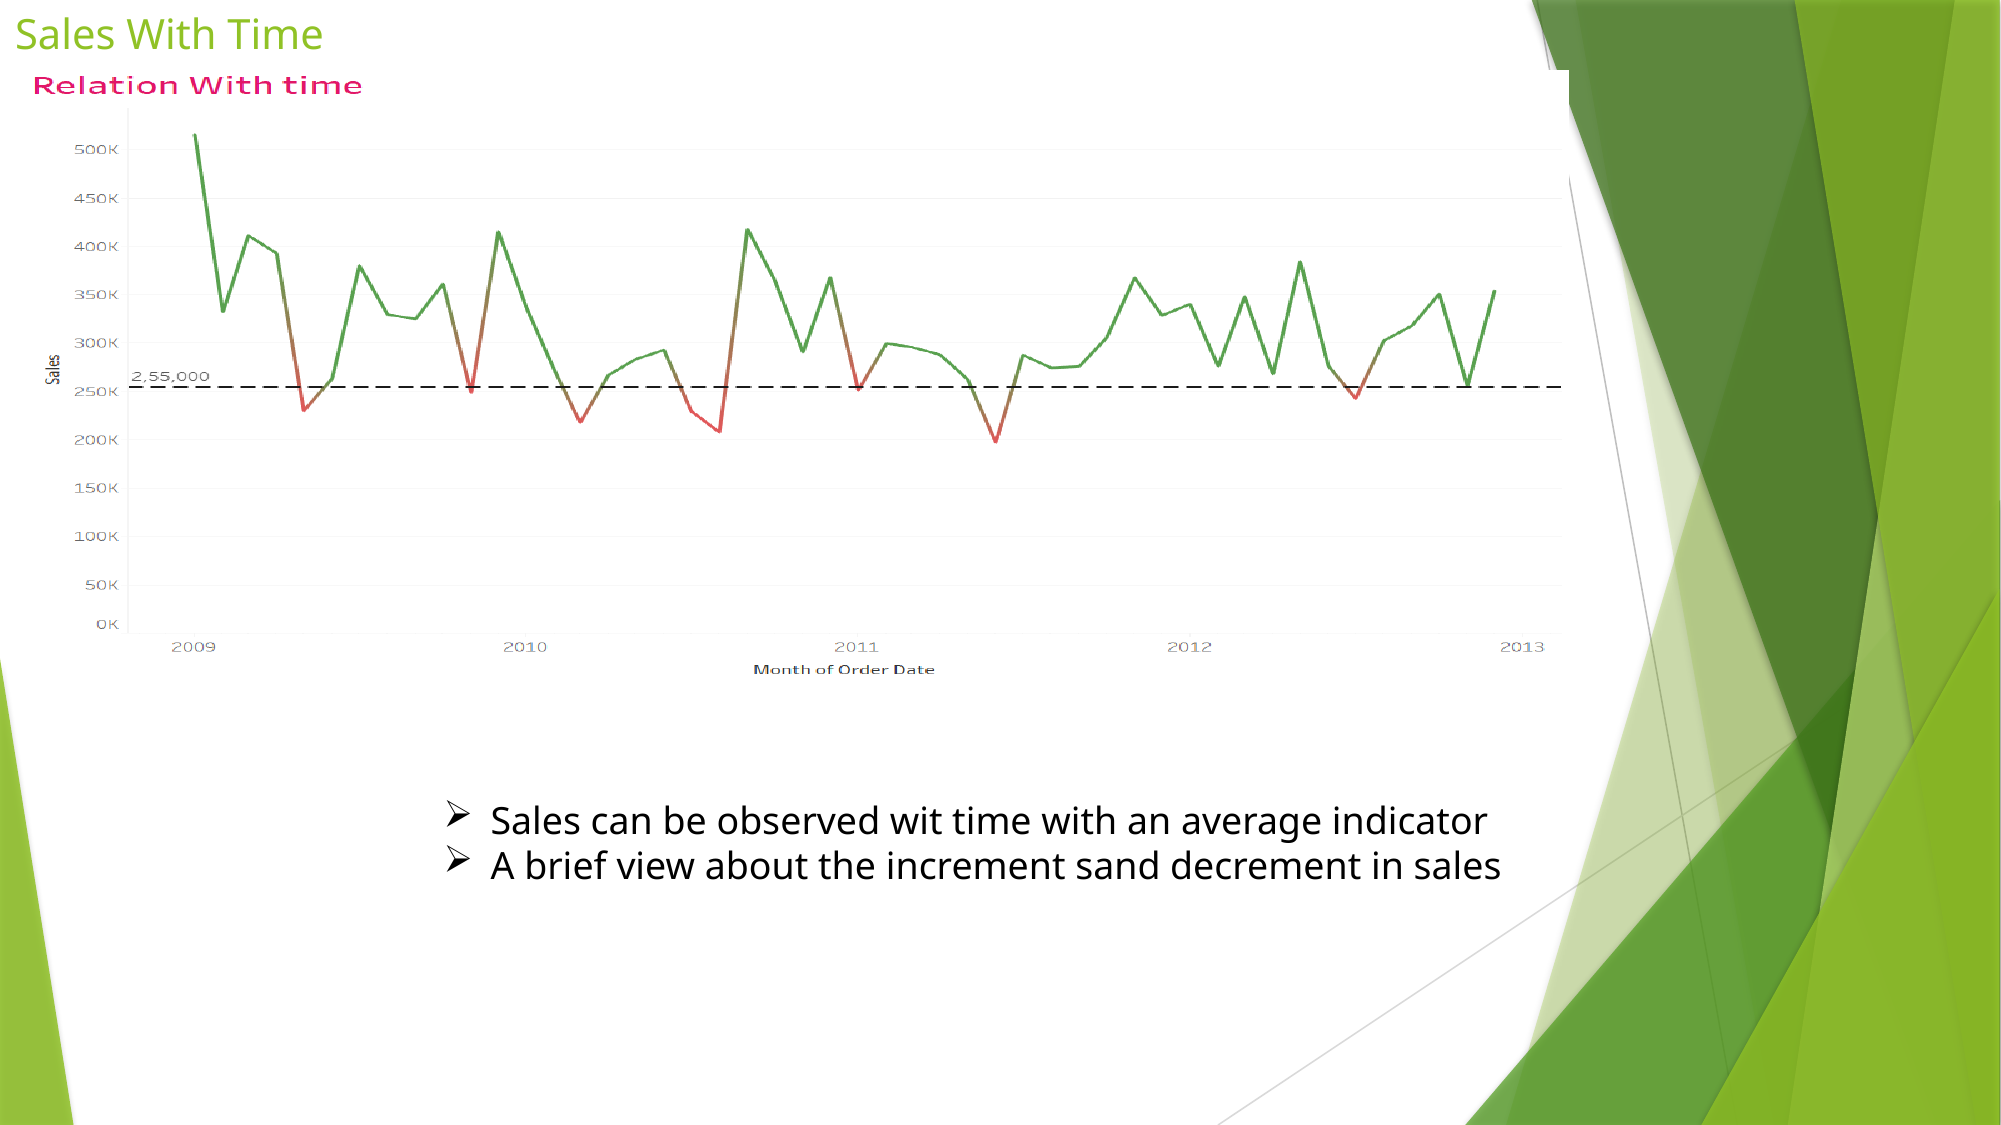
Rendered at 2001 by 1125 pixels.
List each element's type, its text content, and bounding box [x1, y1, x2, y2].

text_box Sales can be observed wit time with an average indicator A brief view about the increment sand decrement in sales [428, 789, 1751, 894]
title Sales With Time [0, 0, 1411, 71]
picture [24, 70, 1570, 683]
